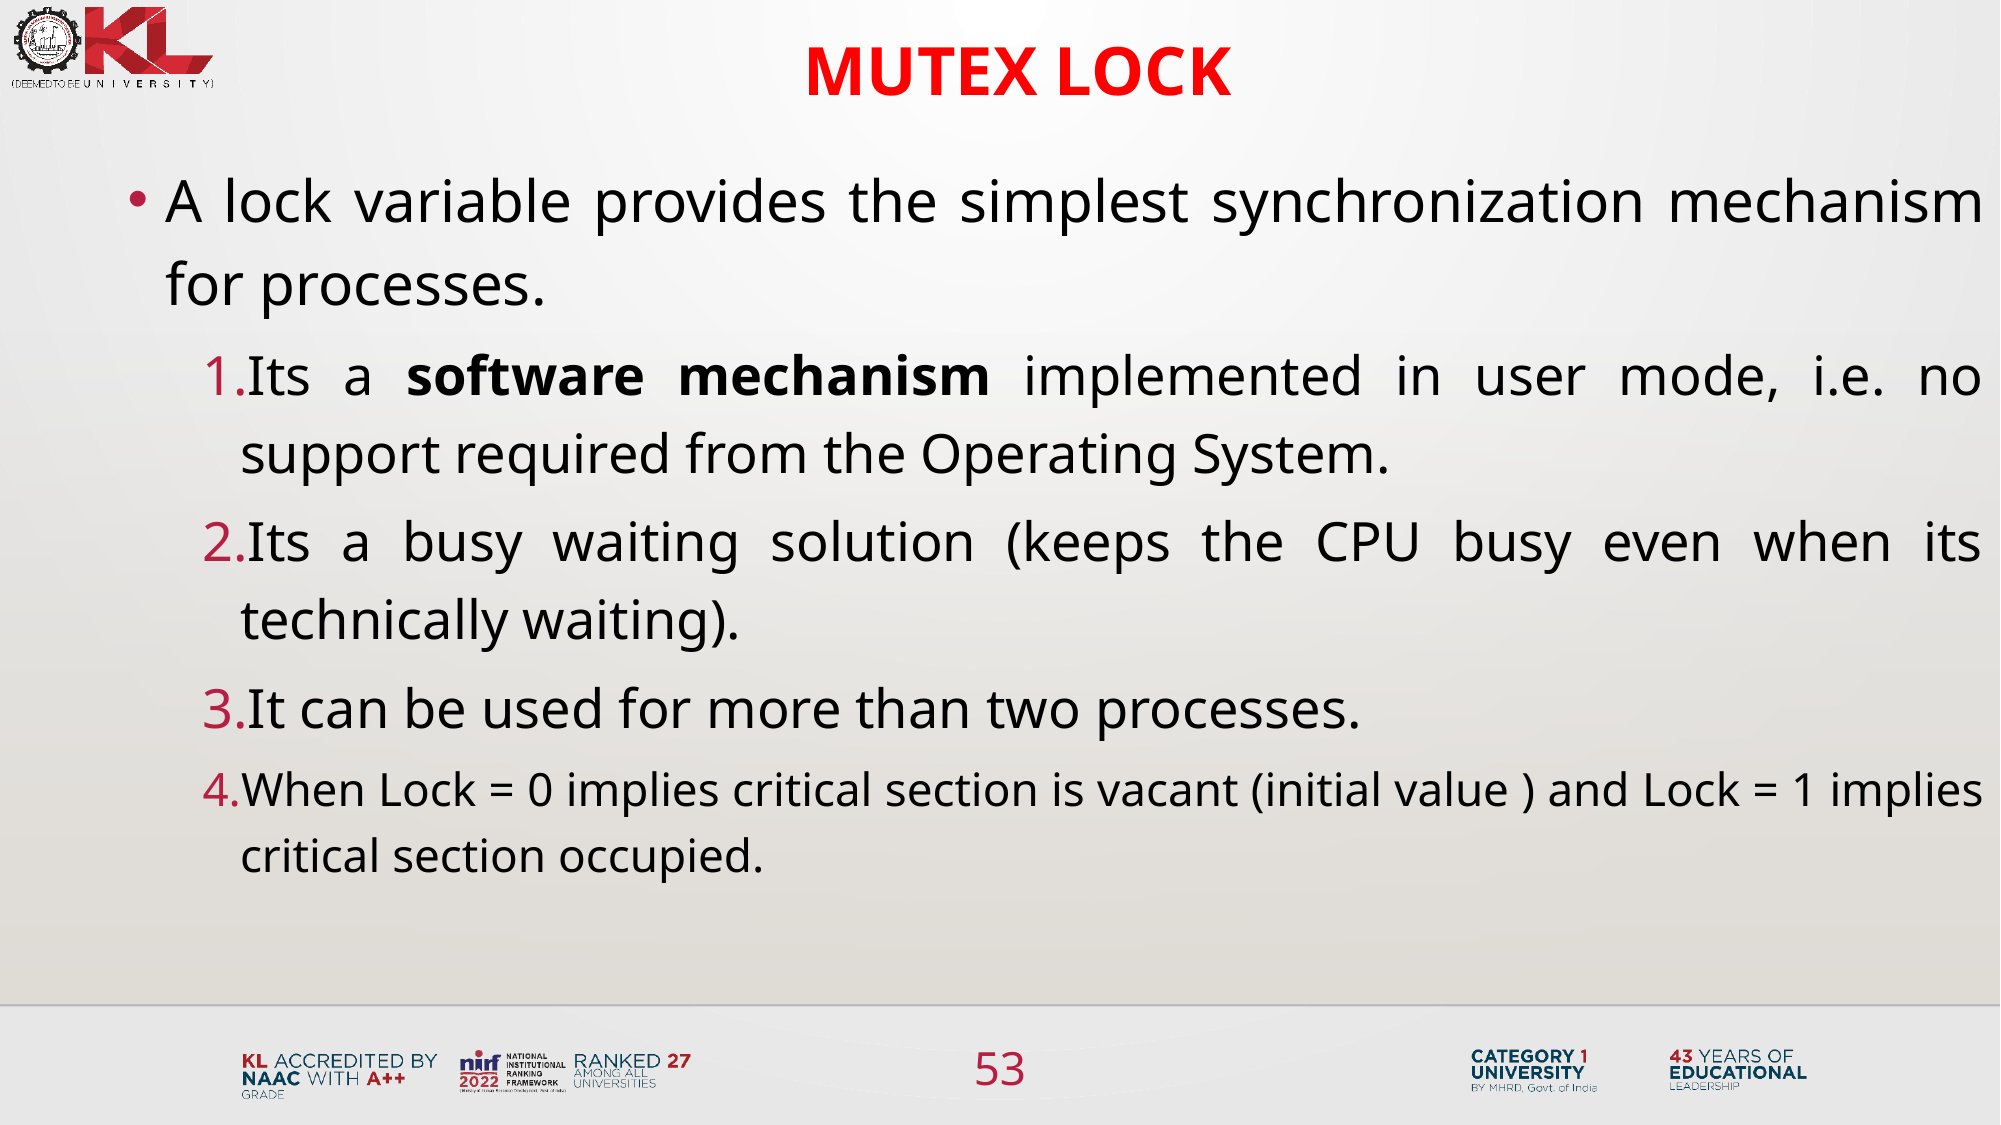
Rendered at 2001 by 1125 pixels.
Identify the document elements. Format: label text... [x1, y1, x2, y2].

title Mutex Lock [488, 30, 2000, 142]
list A lock variable provides the simplest synchronization mechanism for processes. Its a software mechanism implemented in user mode, i.e. no support required from the Operating System. Its a busy waiting solution (keeps the CPU busy even when its technically waiting). It can be used for more than two processes. When Lock = 0 implies critical section is vacant (initial value ) and Lock = 1 implies critical section occupied. [112, 142, 2000, 993]
slide_number 53 [933, 1031, 1067, 1115]
picture [12, 5, 213, 88]
picture [238, 1045, 716, 1103]
picture [1447, 1045, 1814, 1101]
